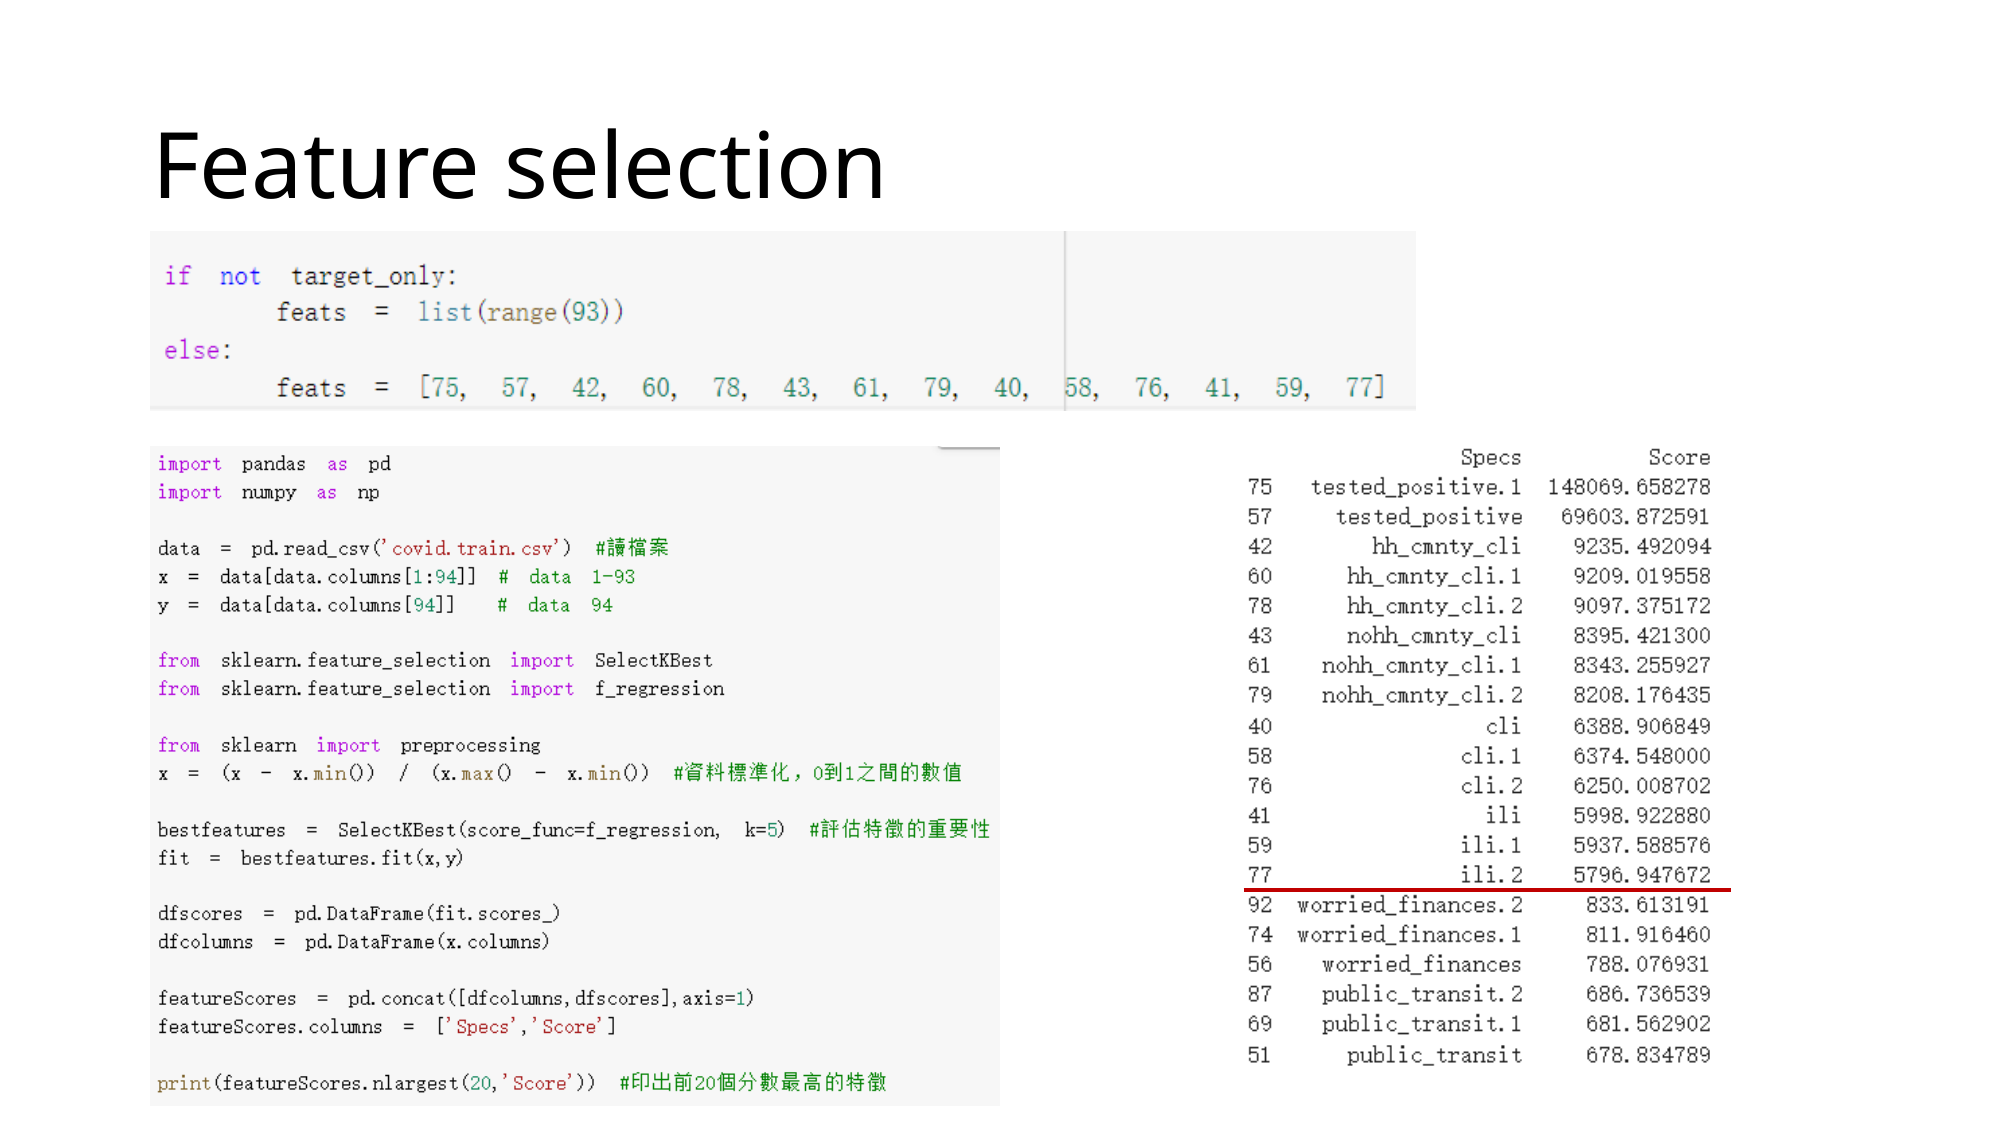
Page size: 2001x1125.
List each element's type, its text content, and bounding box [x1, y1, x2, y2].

picture [149, 446, 1000, 1106]
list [149, 231, 1416, 411]
title Feature selection [137, 59, 1863, 278]
picture [1229, 432, 1746, 1080]
